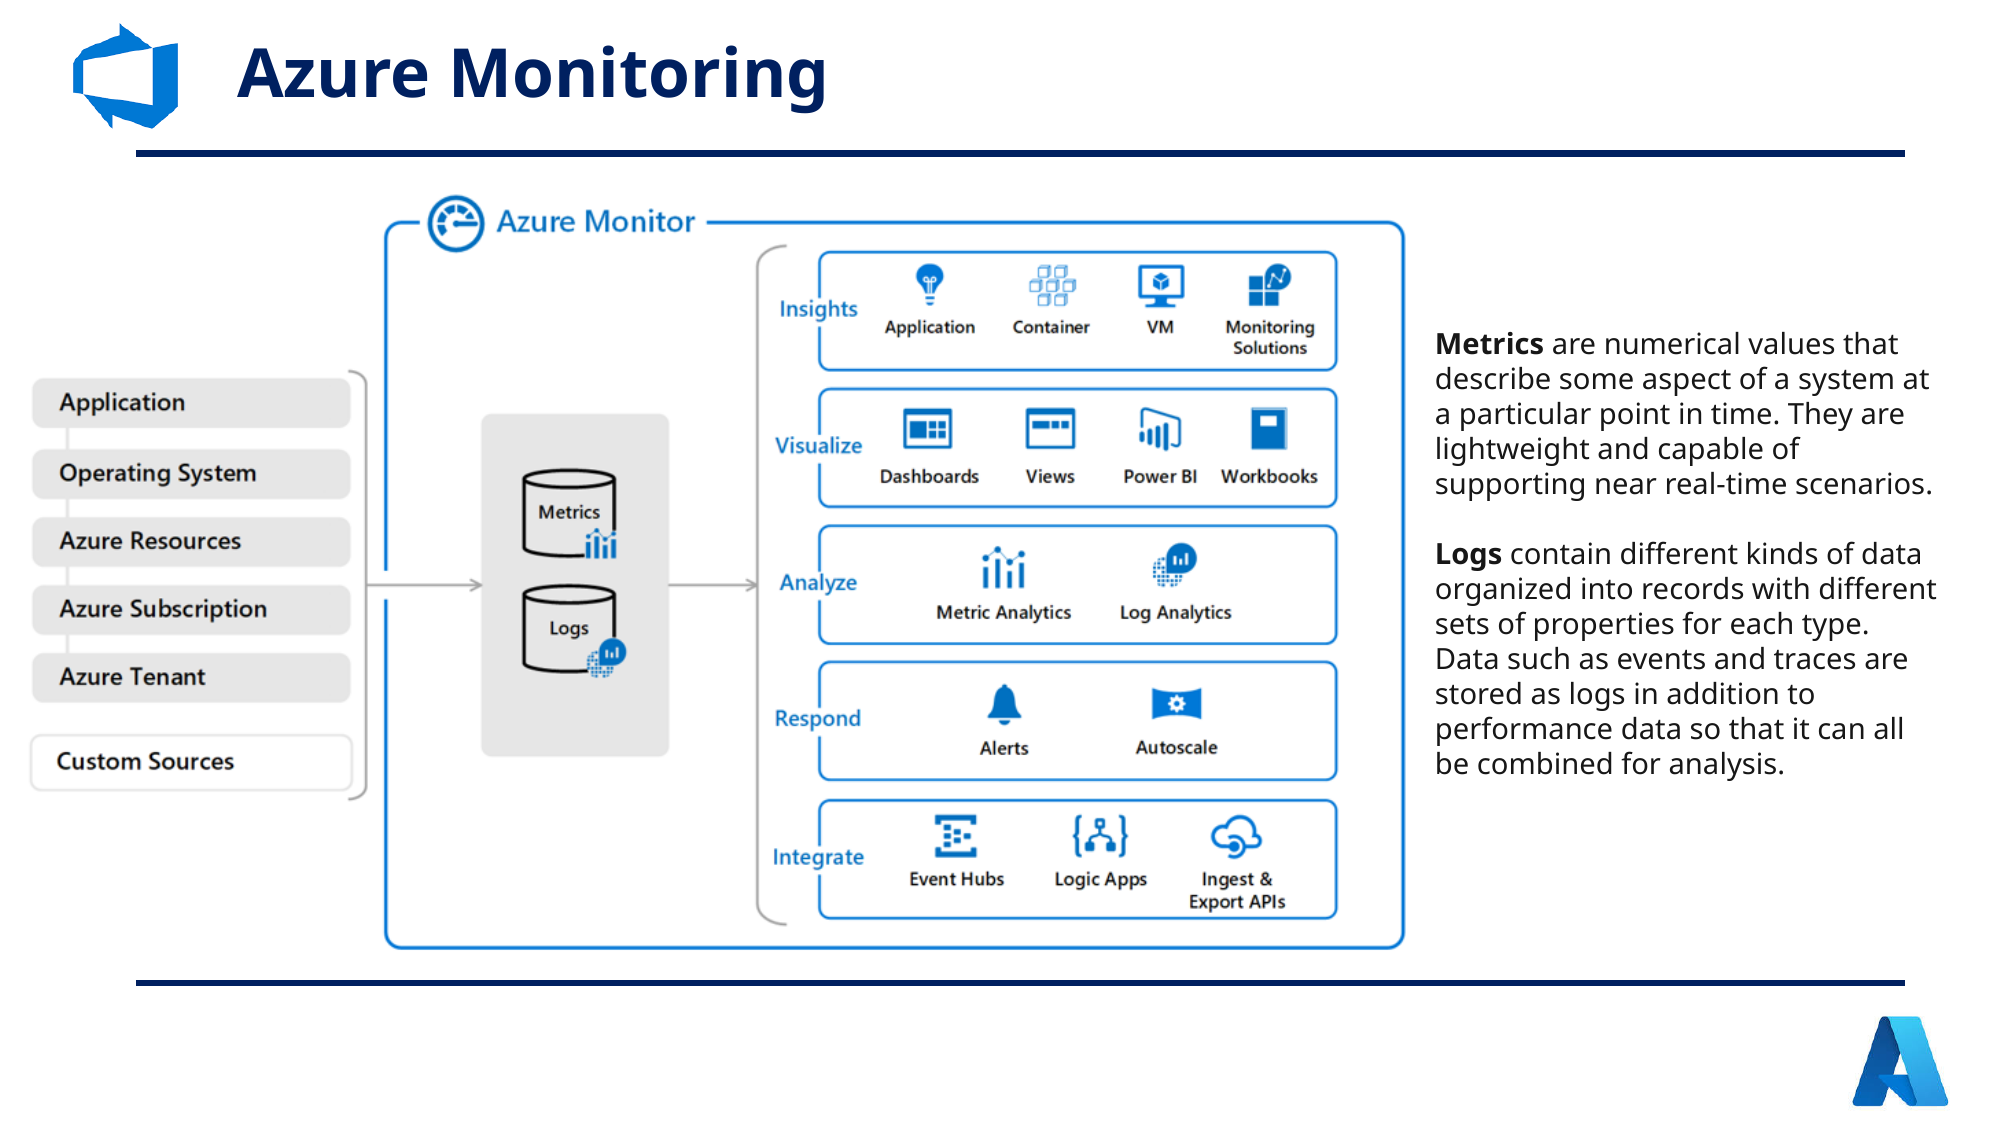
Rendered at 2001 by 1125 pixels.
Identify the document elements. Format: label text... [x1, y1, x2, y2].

title Azure Monitoring [222, 22, 861, 129]
picture [22, 181, 1421, 972]
text_box Metrics are numerical values that describe some aspect of a system at a particular point in time. They are lightweight and capable of supporting near real-time scenarios. Logs contain different kinds of data organized into records with different sets of properties for each type. Data such as events and traces are stored as logs in addition to performance data so that it can all be combined for analysis. [1421, 318, 1954, 788]
picture [64, 20, 200, 139]
picture [1848, 1009, 1952, 1113]
